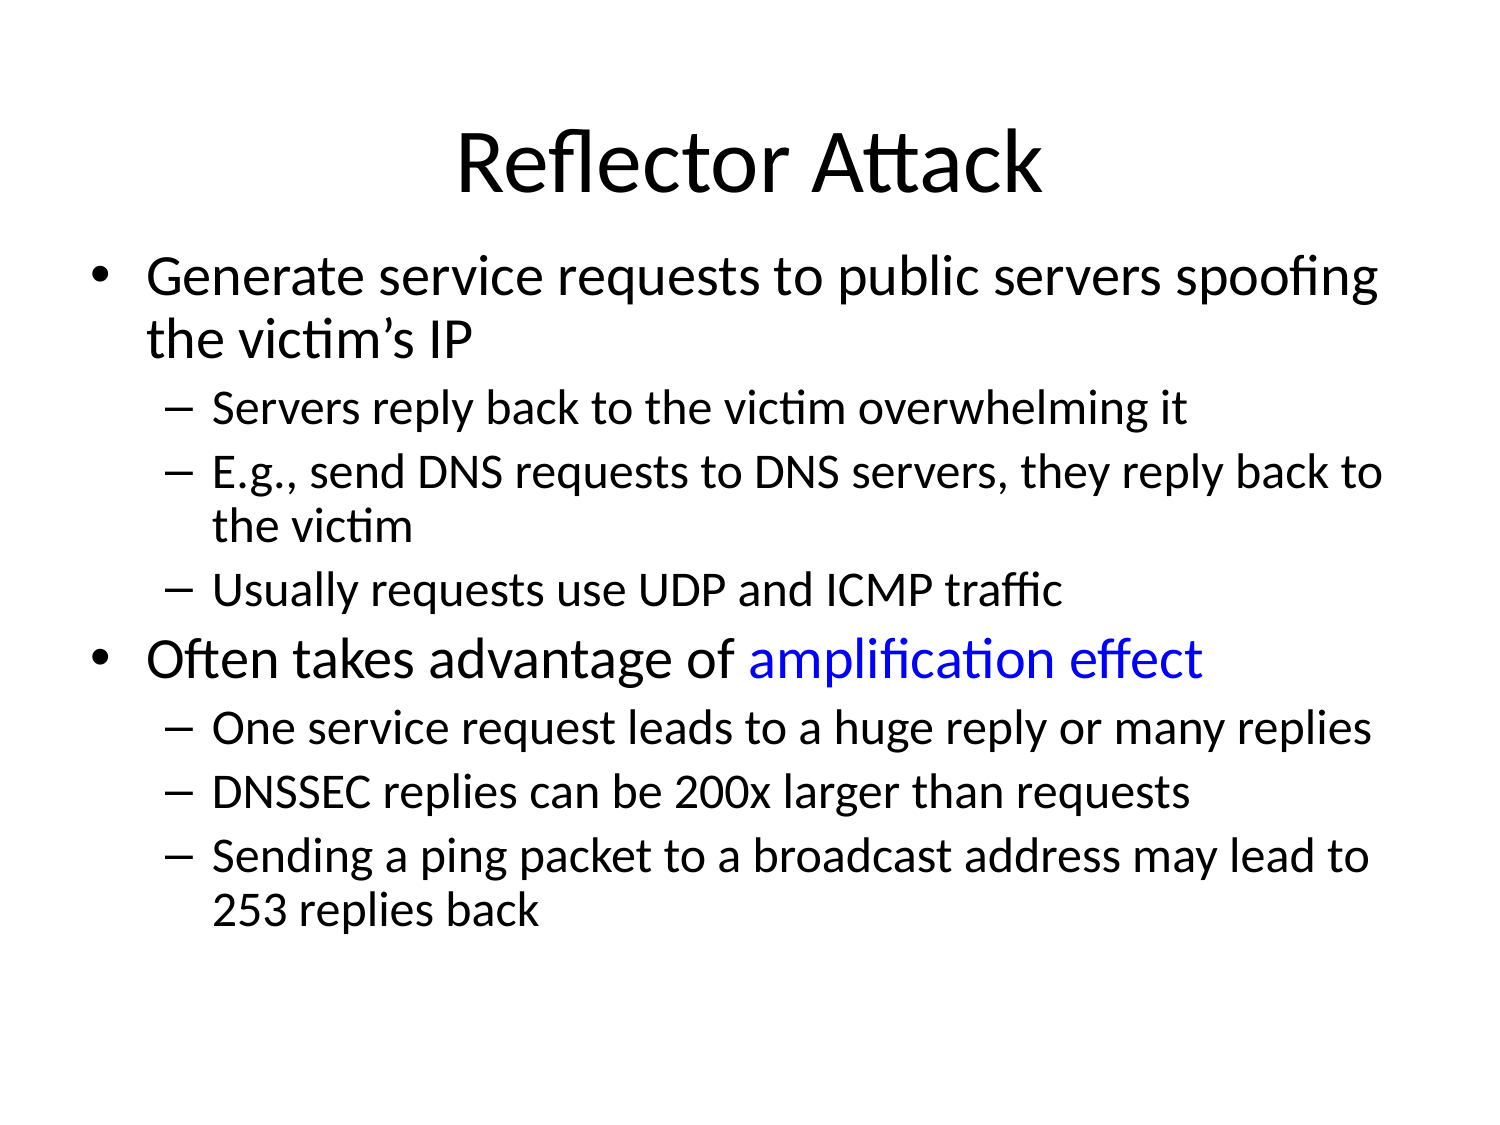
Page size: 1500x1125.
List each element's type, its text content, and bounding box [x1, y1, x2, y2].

title Reflector Attack [75, 62, 1425, 237]
list Generate service requests to public servers spoofing the victim’s IP Servers reply back to the victim overwhelming it E.g., send DNS requests to DNS servers, they reply back to the victim Usually requests use UDP and ICMP traffic Often takes advantage of amplification effect One service request leads to a huge reply or many replies DNSSEC replies can be 200x larger than requests Sending a ping packet to a broadcast address may lead to 253 replies back [75, 237, 1425, 980]
